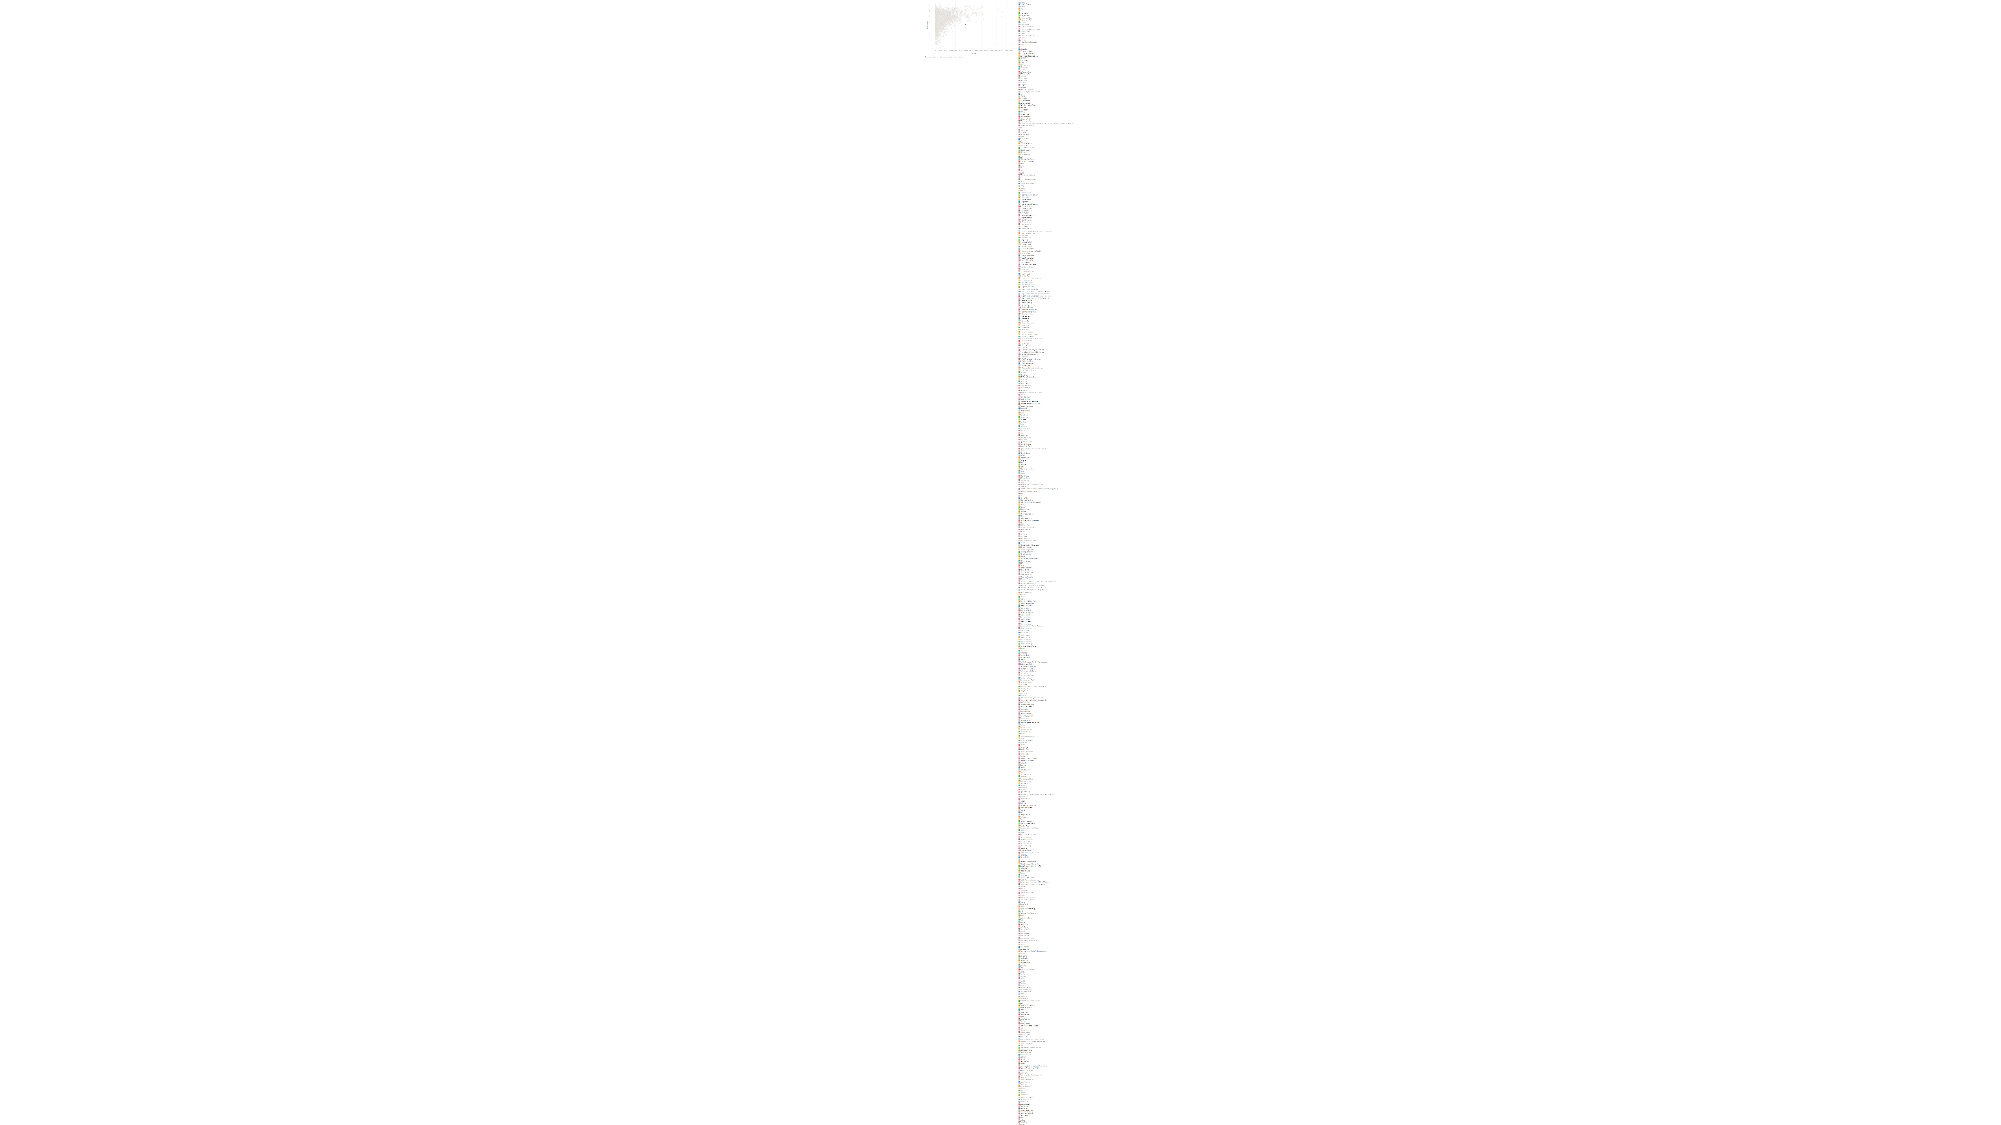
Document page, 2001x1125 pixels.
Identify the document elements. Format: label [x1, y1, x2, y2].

picture [925, 0, 1075, 1125]
